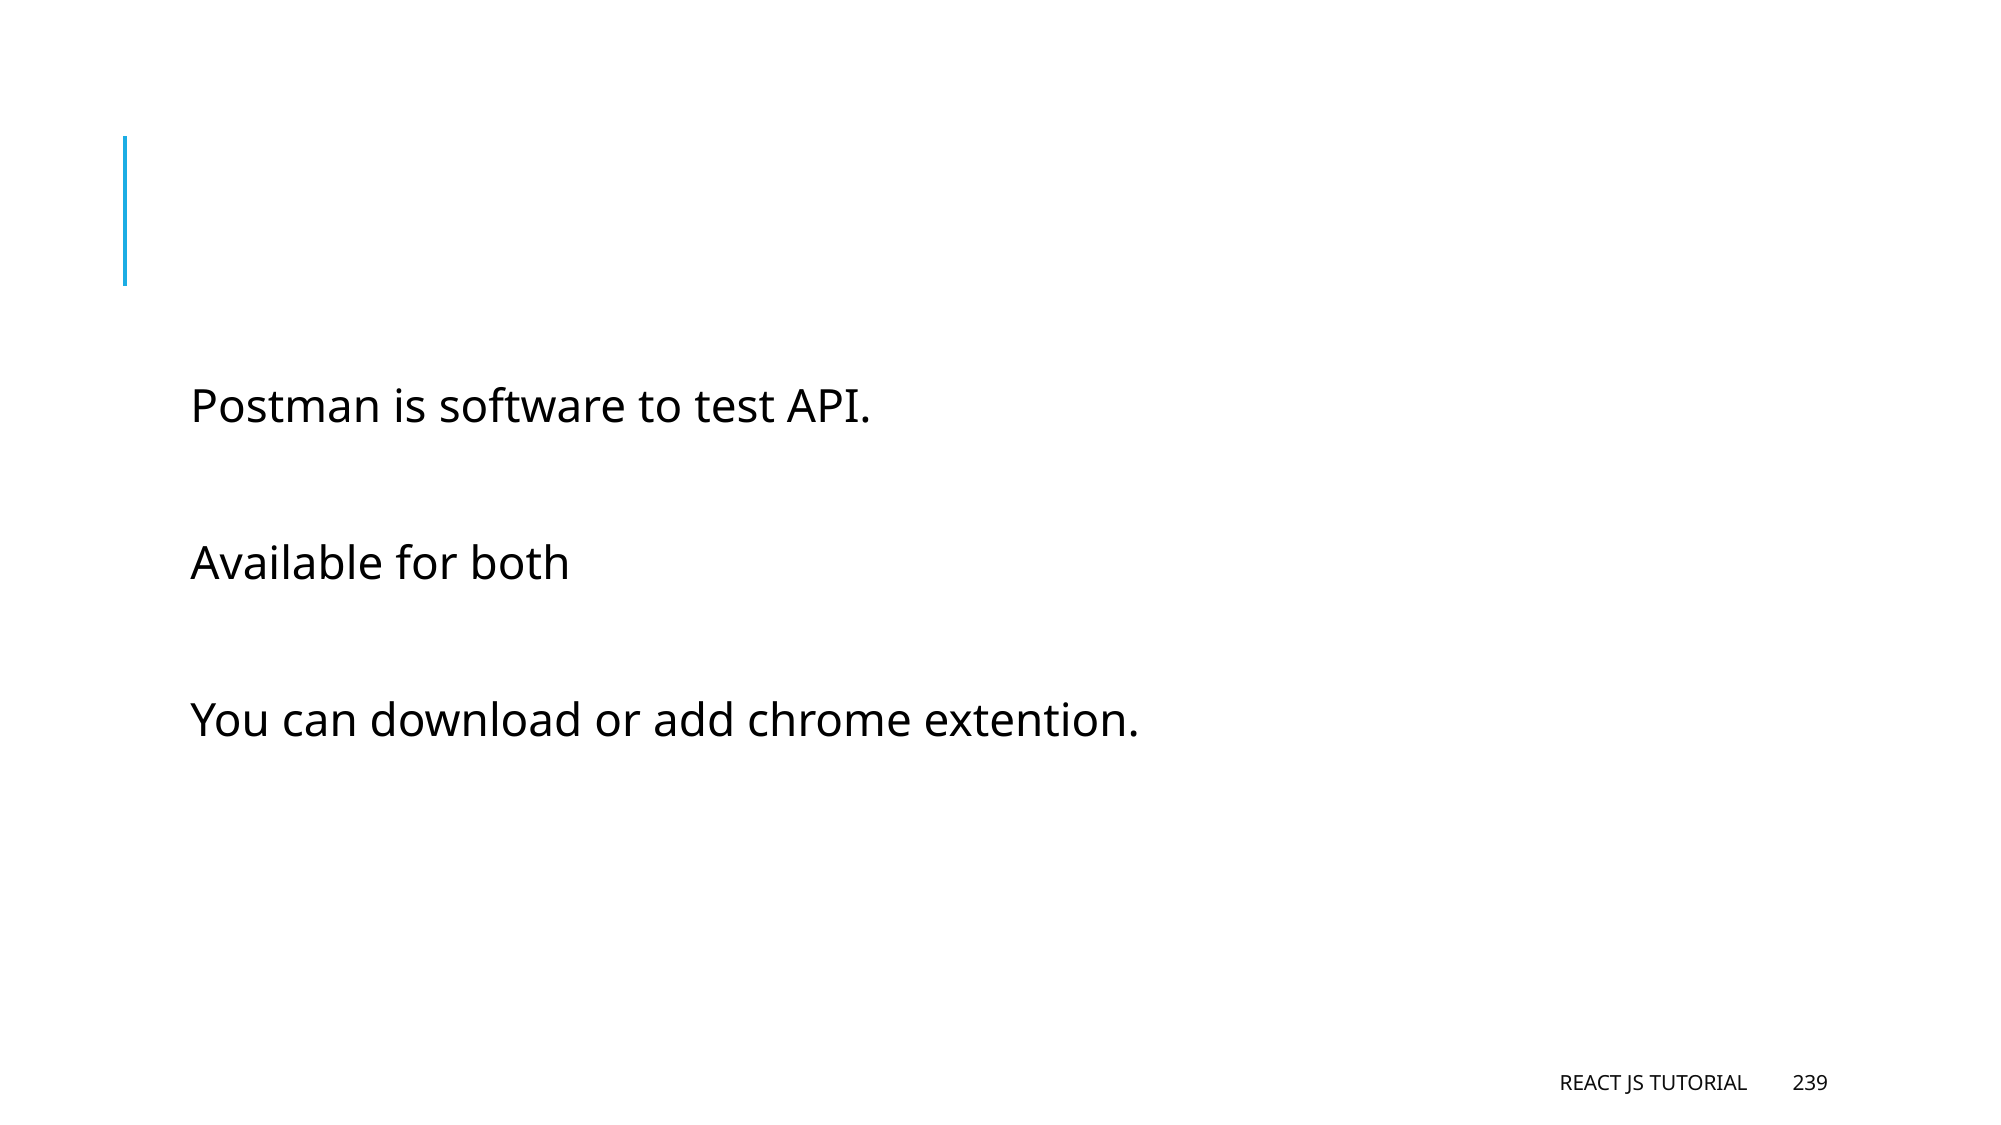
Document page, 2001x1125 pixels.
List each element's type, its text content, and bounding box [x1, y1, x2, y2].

slide_number 239 [1777, 1061, 1938, 1107]
footer React JS Tutorial [794, 1061, 1763, 1107]
list Postman is software to test API. Available for both You can download or add chrome extention. [168, 375, 1763, 1035]
